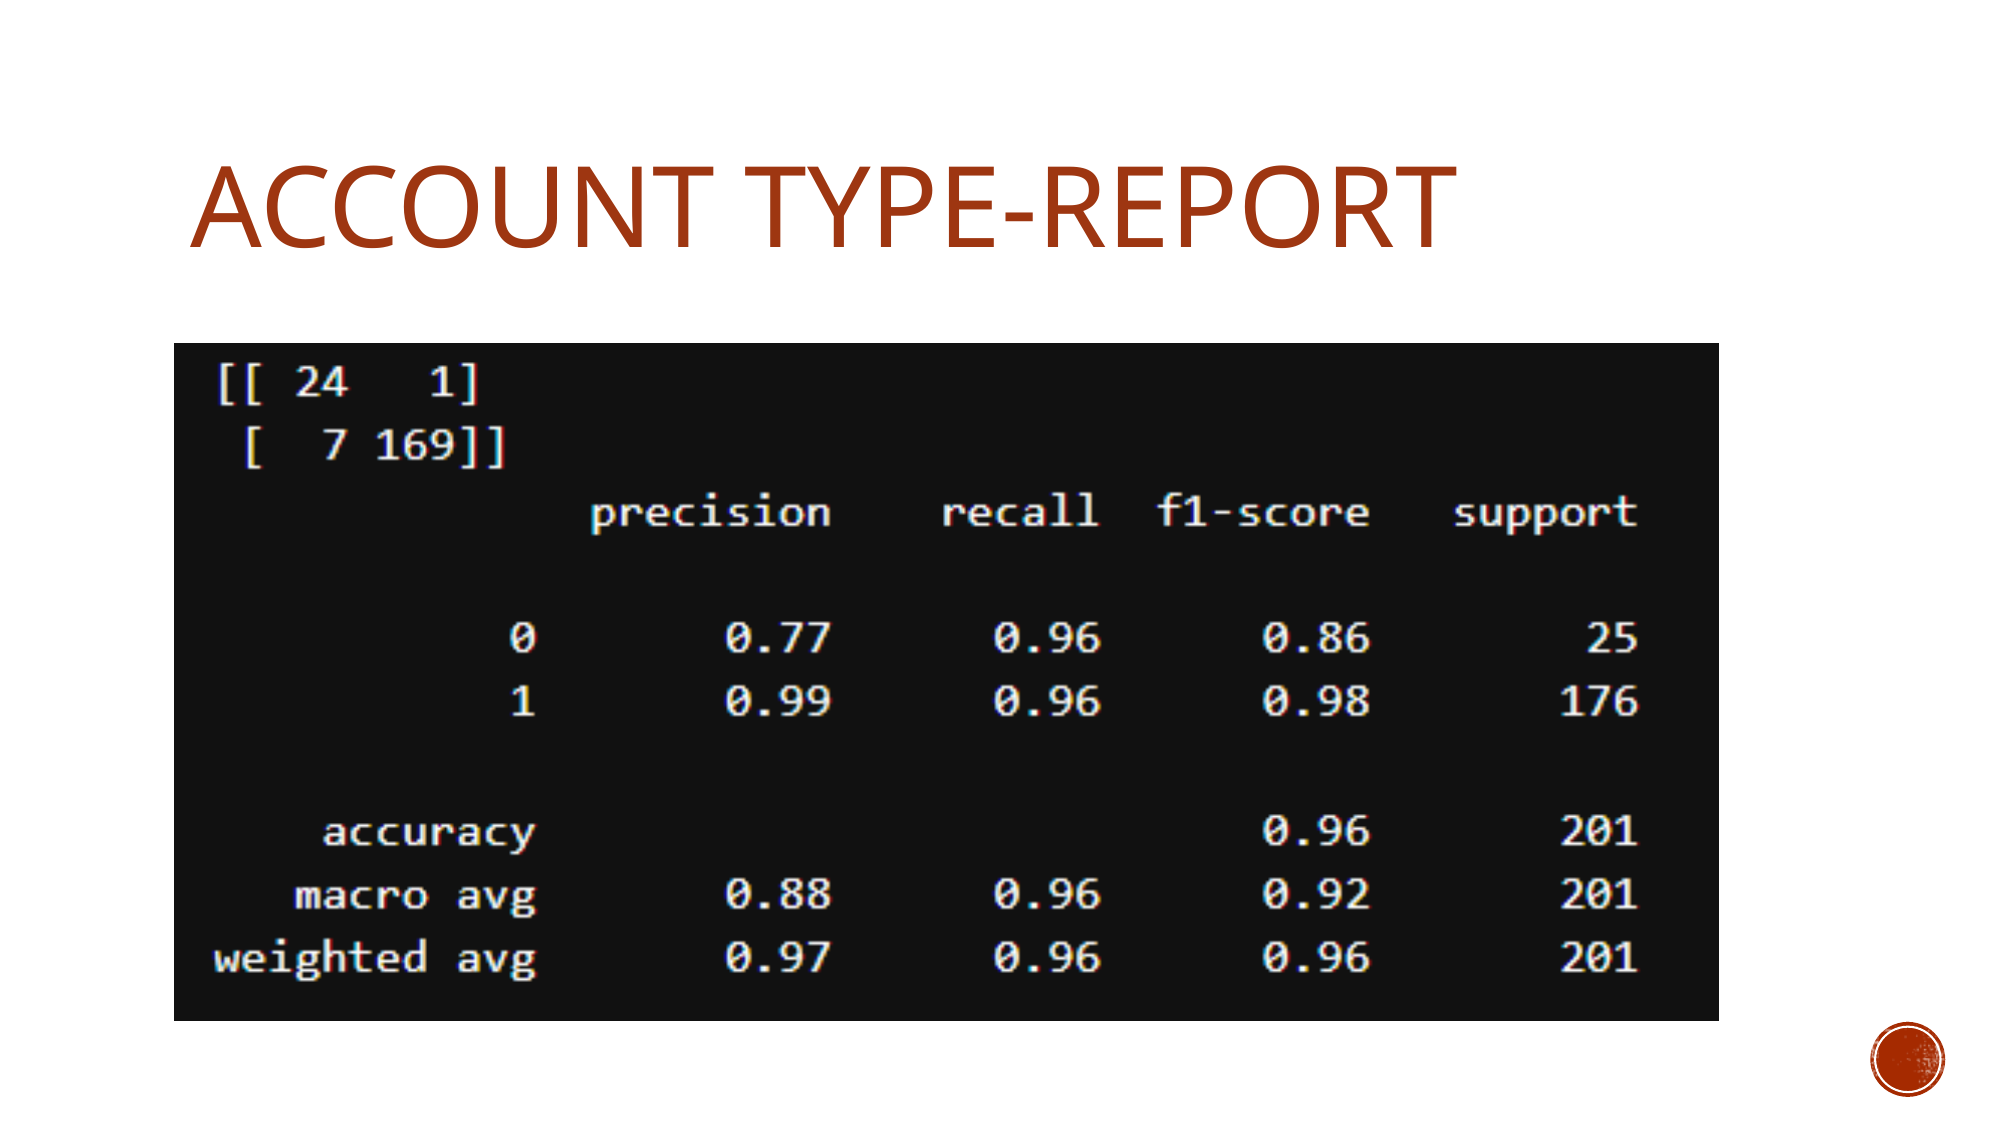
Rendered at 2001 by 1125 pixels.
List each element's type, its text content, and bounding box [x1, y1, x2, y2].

title Account type-report [175, 79, 1826, 344]
picture [174, 343, 1717, 1020]
